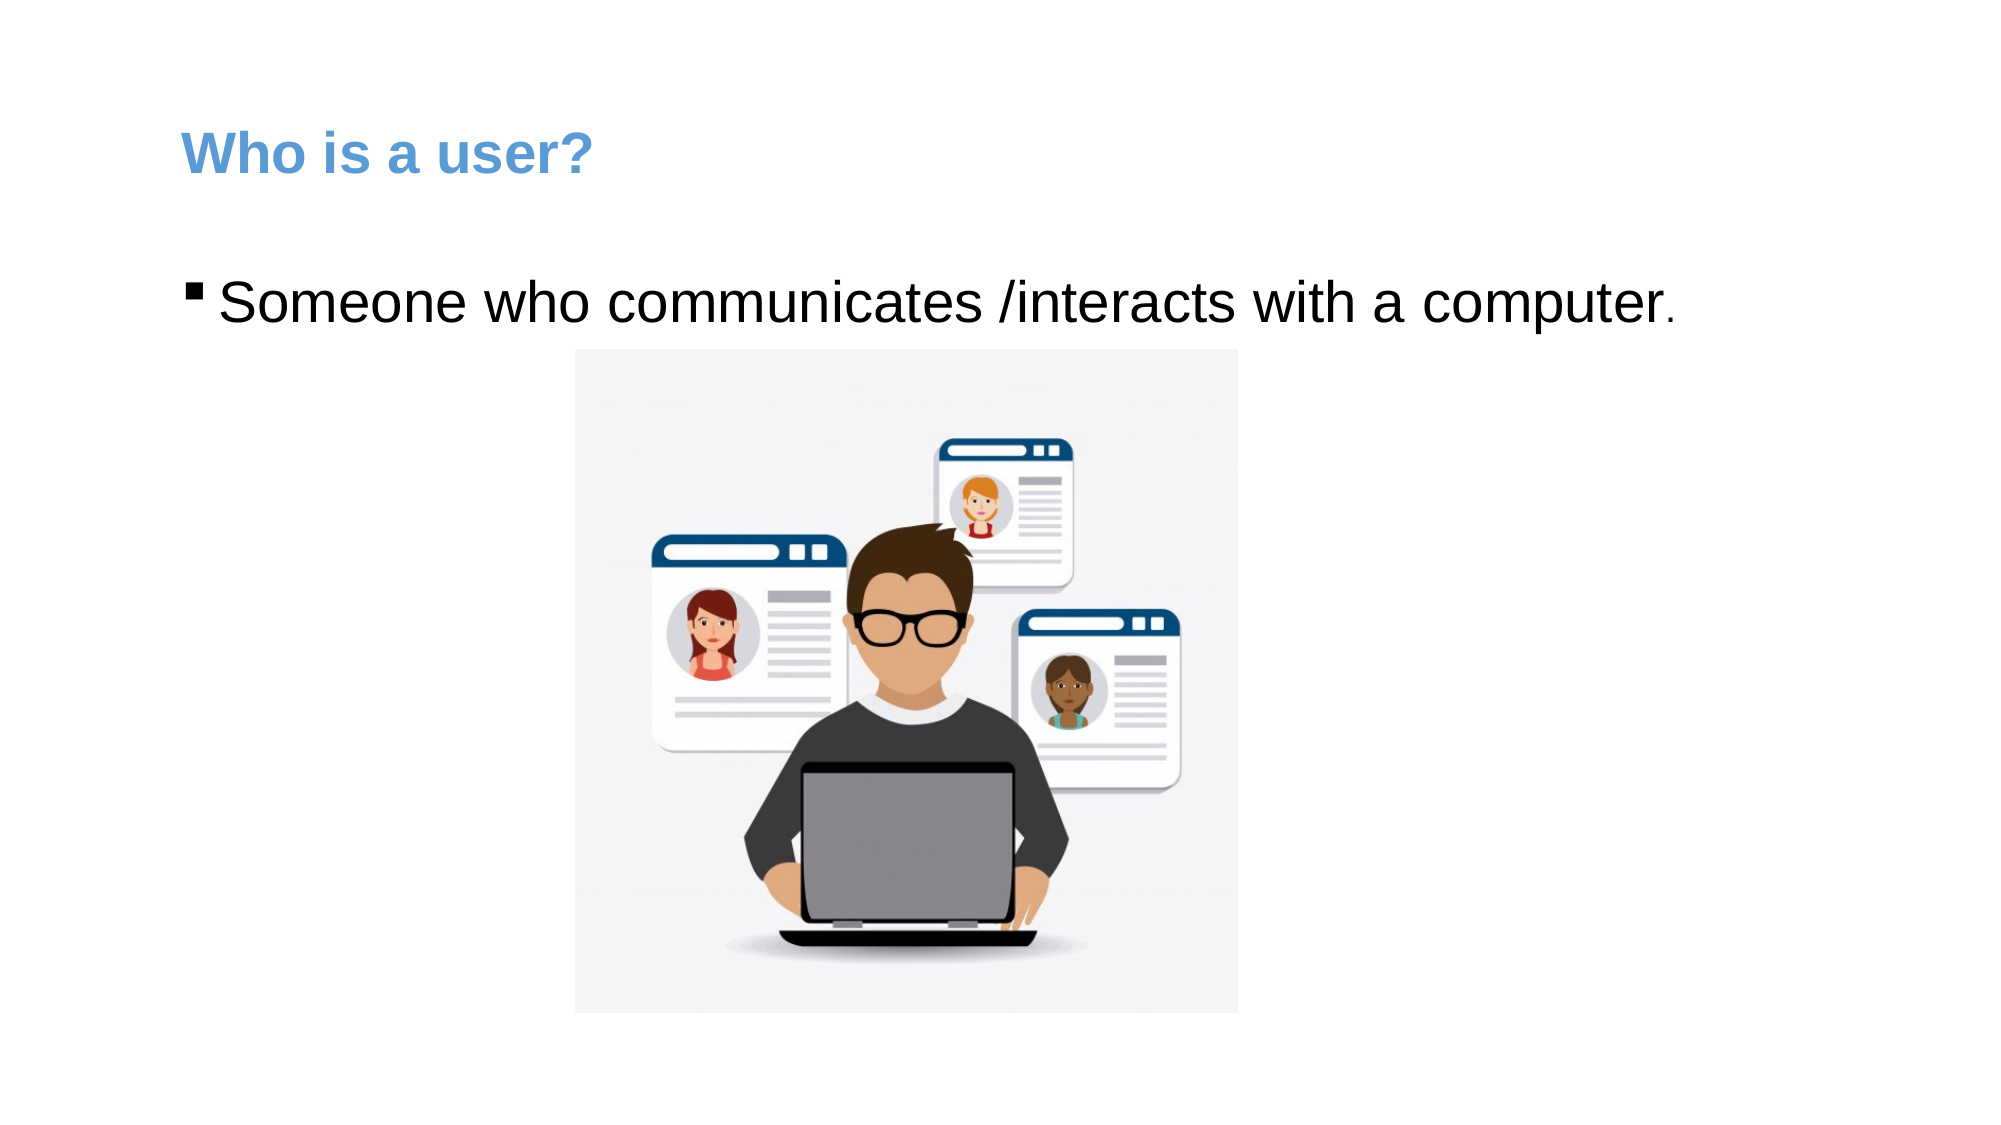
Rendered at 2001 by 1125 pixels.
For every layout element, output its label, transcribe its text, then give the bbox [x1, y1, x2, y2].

text_box Someone who communicates /interacts with a computer. [179, 261, 1700, 334]
picture [574, 349, 1238, 1013]
title Who is a user? [179, 54, 599, 245]
